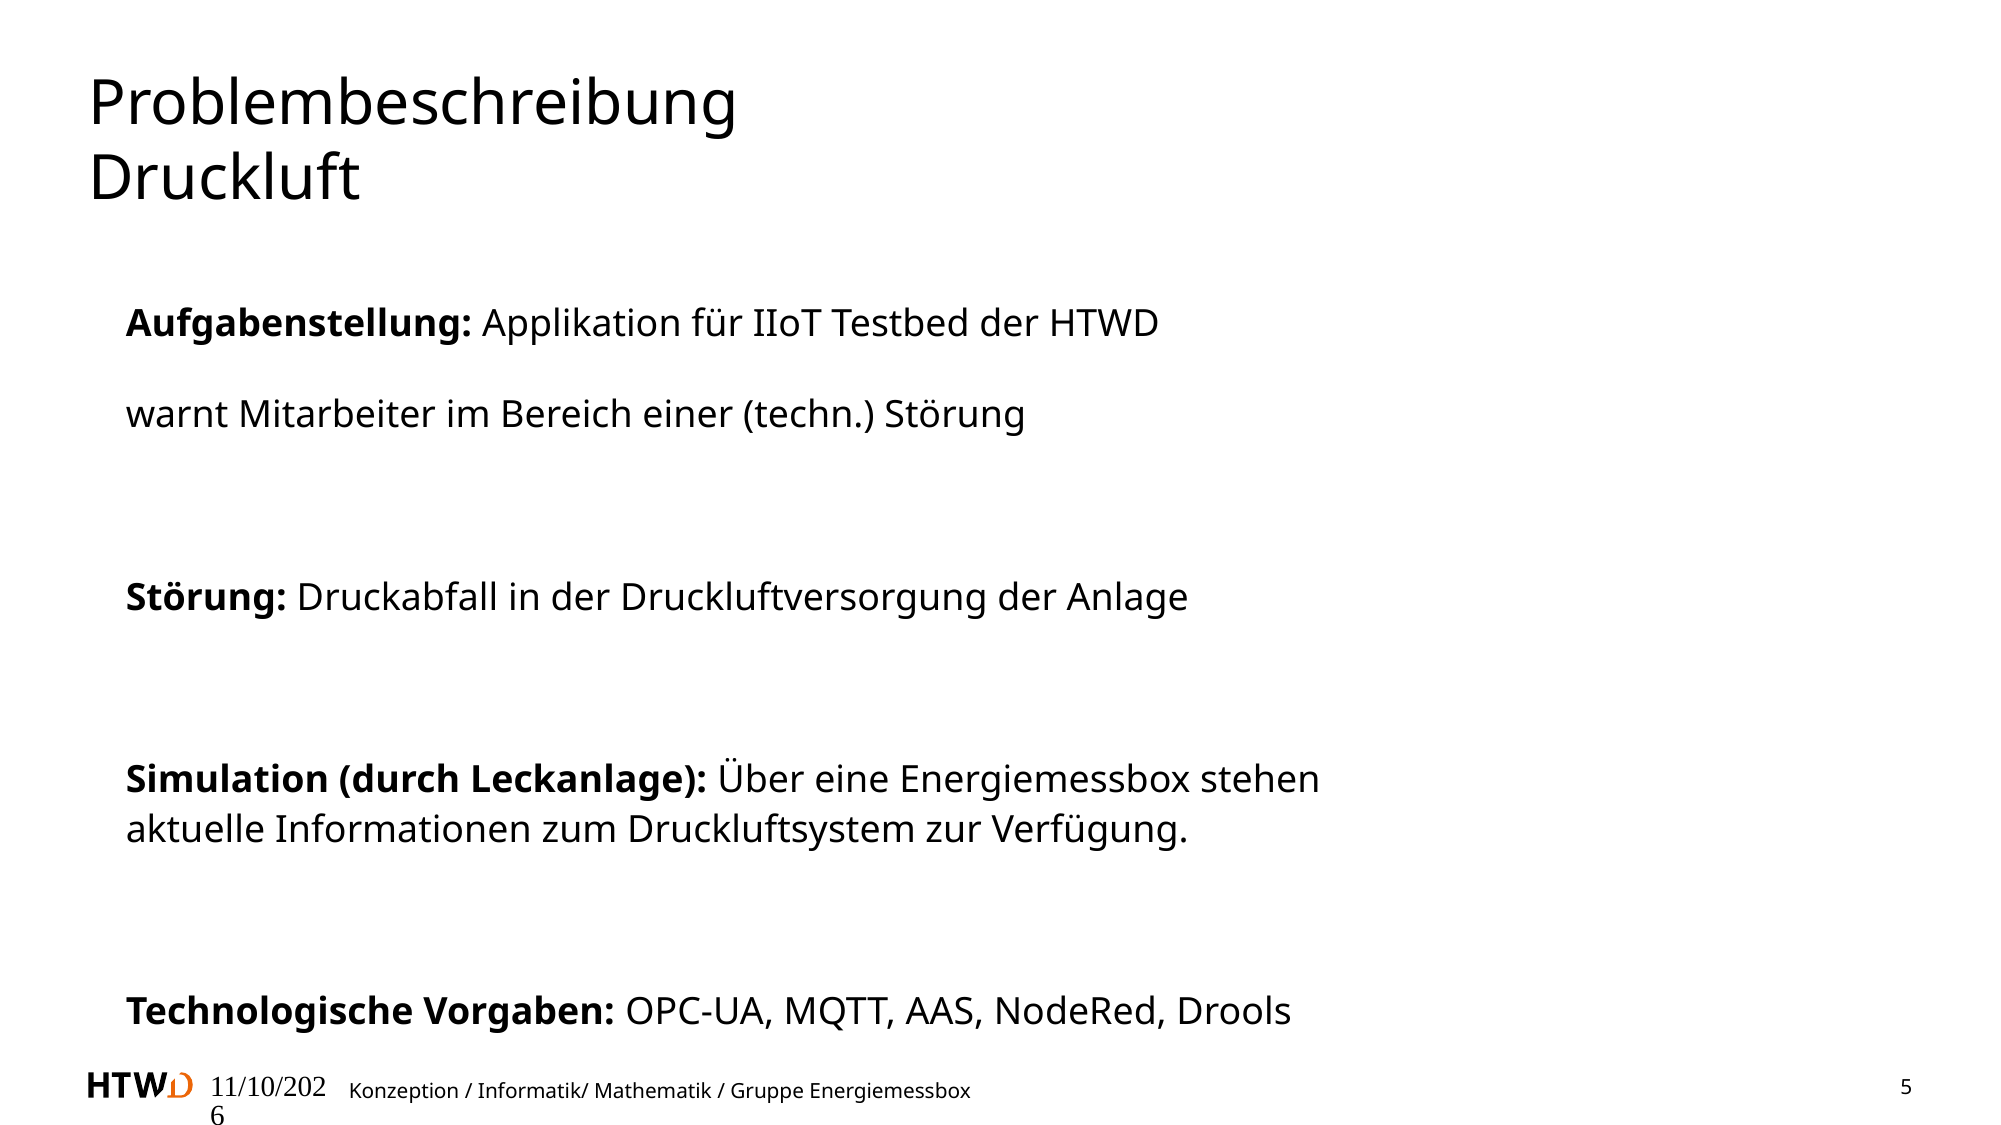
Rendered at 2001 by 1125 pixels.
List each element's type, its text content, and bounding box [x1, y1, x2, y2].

text_box Konzeption / Informatik/ Mathematik / Gruppe Energiemessbox [348, 1073, 1767, 1103]
slide_number 5 [1823, 1072, 1913, 1103]
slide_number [210, 1072, 335, 1103]
title Problembeschreibung Druckluft [88, 61, 1912, 210]
list Aufgabenstellung: Applikation für IIoT Testbed der HTWD warnt Mitarbeiter im Bereich einer (techn.) Störung Störung: Druckabfall in der Druckluftversorgung der Anlage Simulation (durch Leckanlage): Über eine Energiemessbox stehen aktuelle Informationen zum Druckluftsystem zur Verfügung. Technologische Vorgaben: OPC-UA, MQTT, AAS, NodeRed, Drools [88, 294, 1455, 1021]
